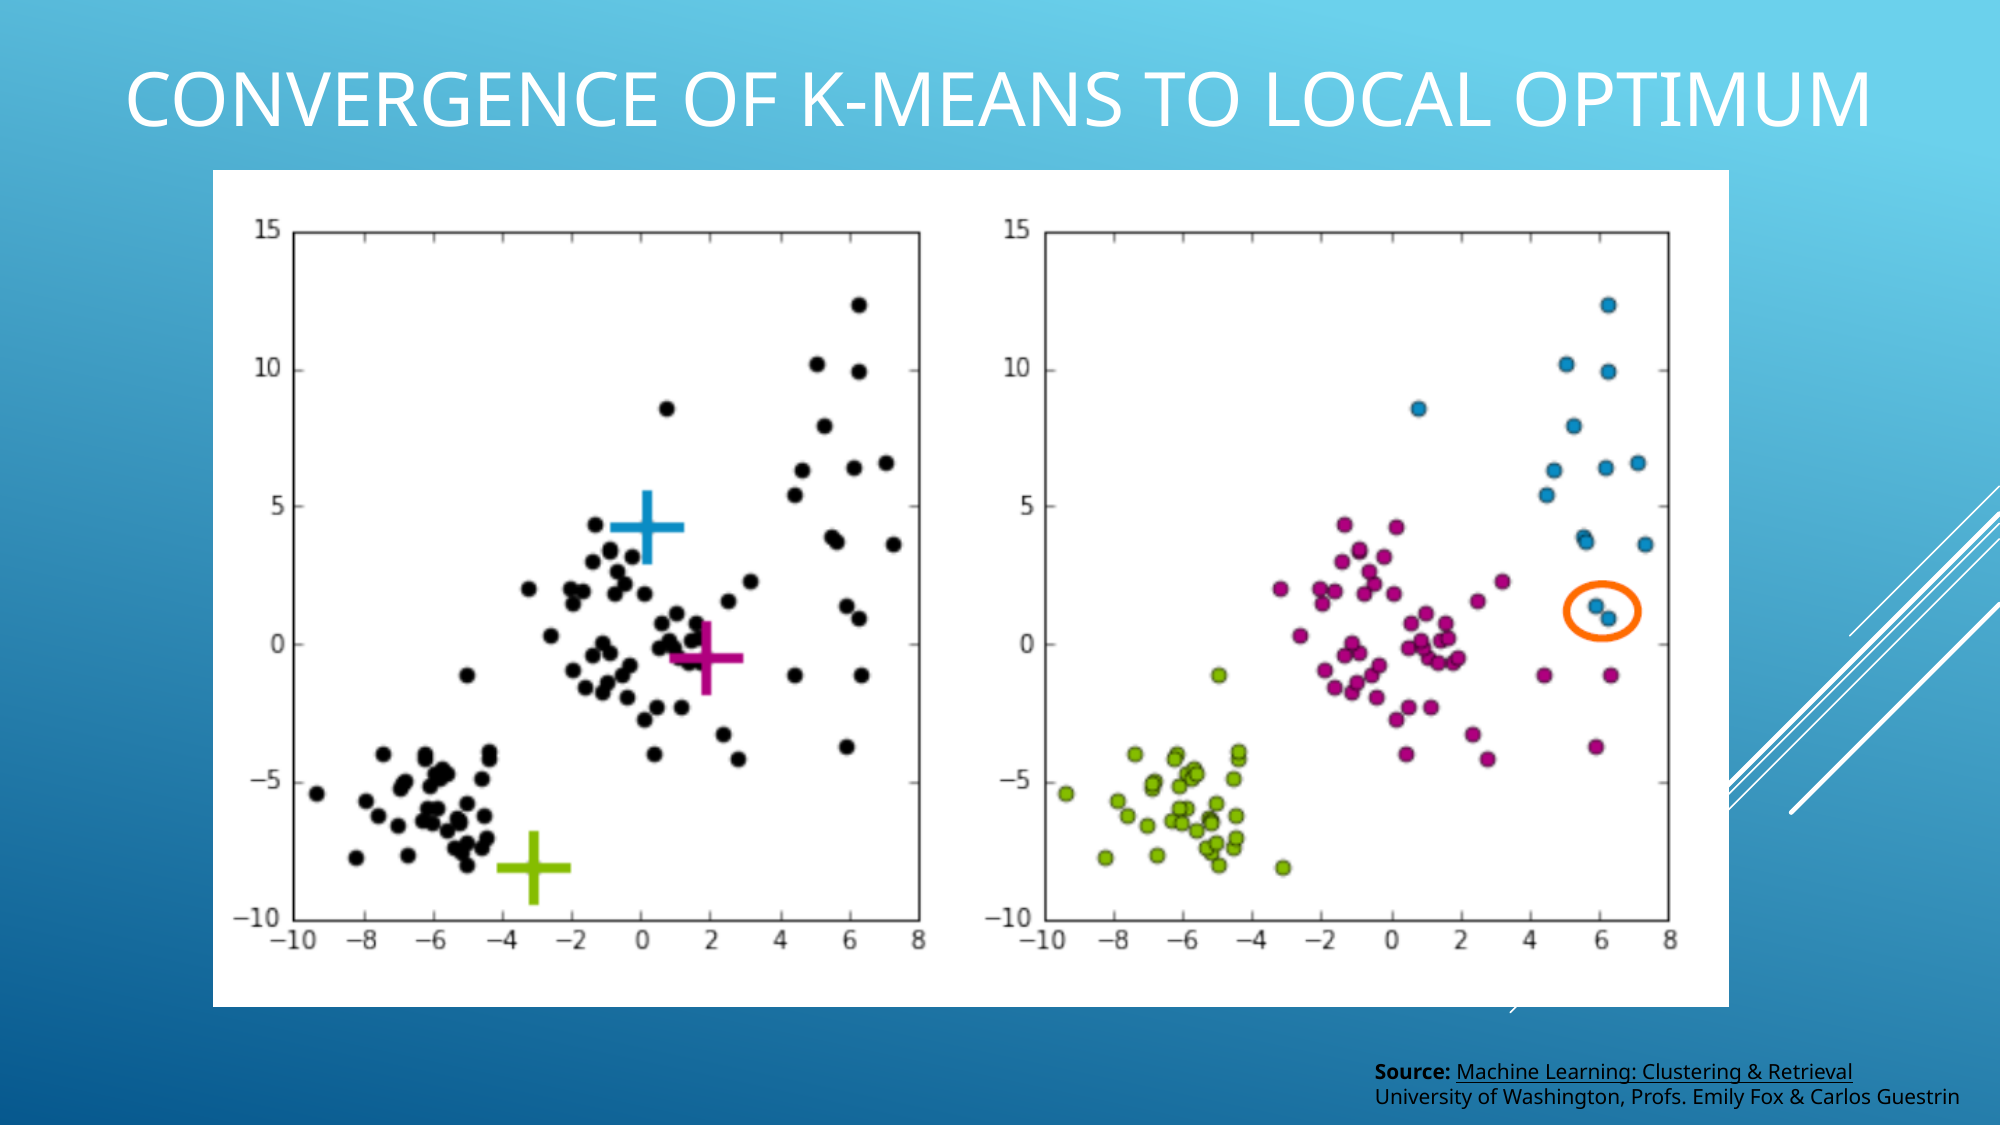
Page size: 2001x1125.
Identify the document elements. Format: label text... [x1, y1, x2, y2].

picture [213, 170, 1730, 1007]
title Convergence of K-Means to Local Optimum [69, 43, 1931, 149]
text_box Source: Machine Learning: Clustering & Retrieval University of Washington, Profs. Emily Fox & Carlos Guestrin [1360, 1051, 1987, 1117]
